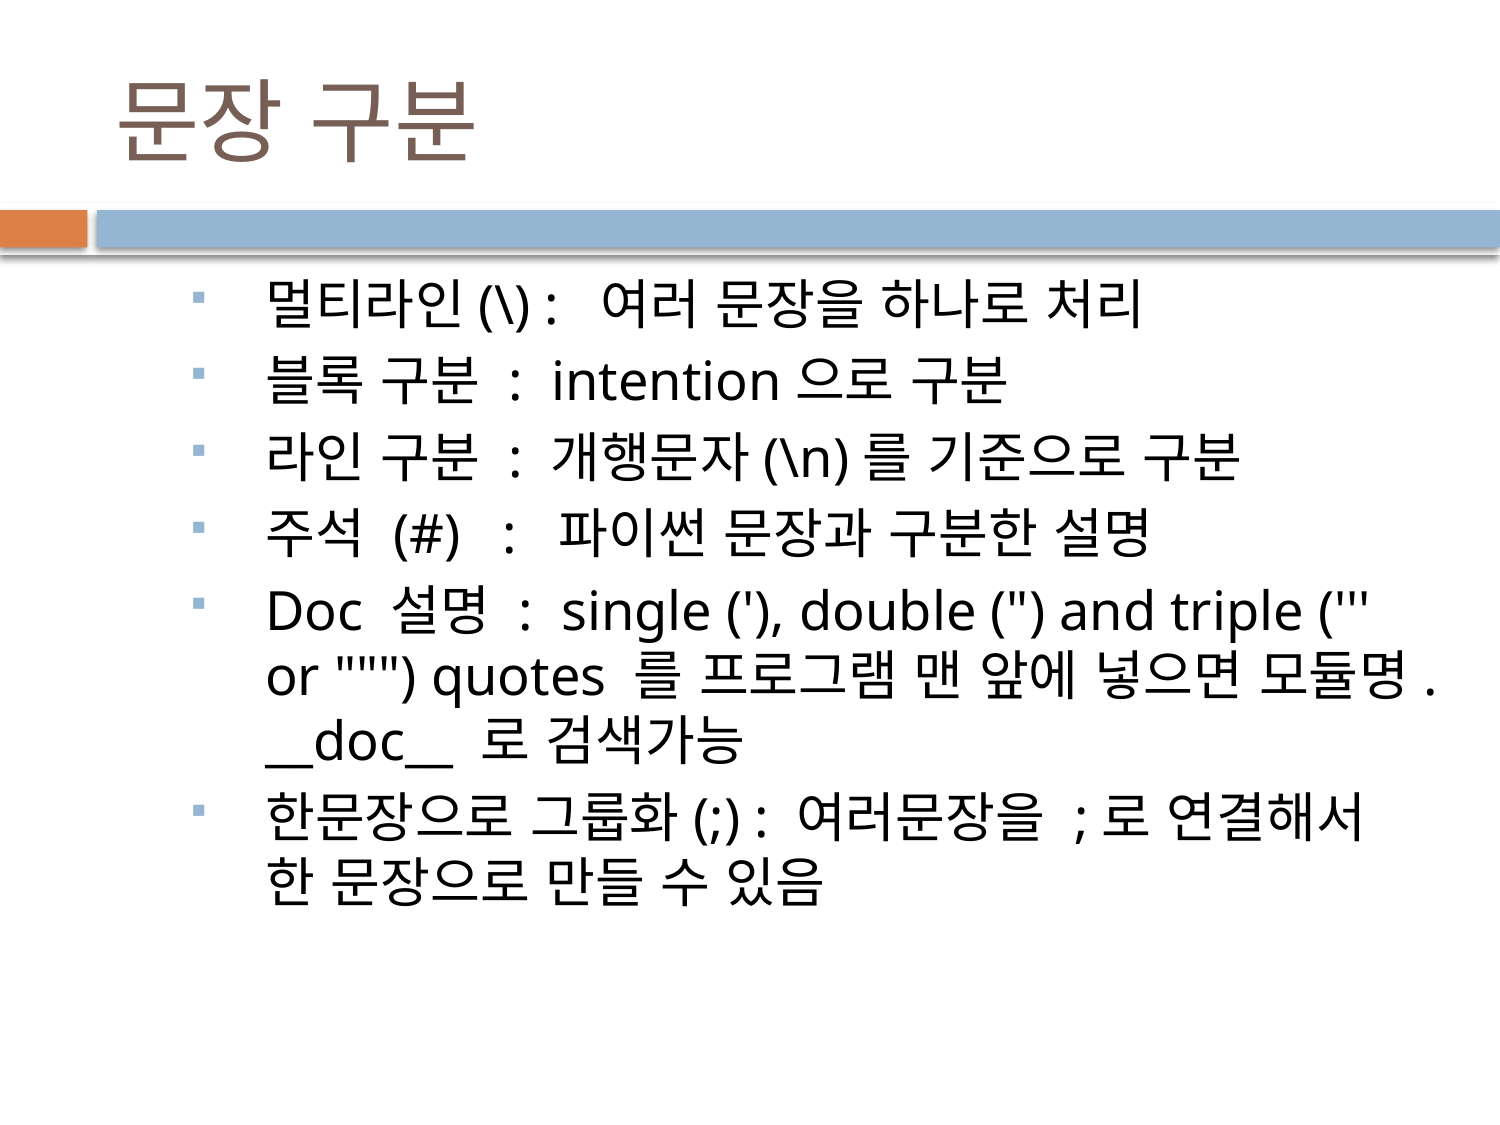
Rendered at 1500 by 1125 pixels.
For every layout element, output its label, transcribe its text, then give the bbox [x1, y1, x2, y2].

list 멀티라인(\) : 여러 문장을 하나로 처리 블록 구분 : intention으로 구분 라인 구분 : 개행문자(\n)를 기준으로 구분 주석 (#) : 파이썬 문장과 구분한 설명 Doc 설명 : single ('), double (") and triple (''' or """) quotes 를 프로그램 맨 앞에 넣으면 모듈명.__doc__ 로 검색가능 한문장으로 그룹화(;) : 여러문장을 ;로 연결해서 한 문장으로 만들 수 있음 [100, 262, 1438, 1000]
title 문장 구분 [100, 37, 1438, 200]
